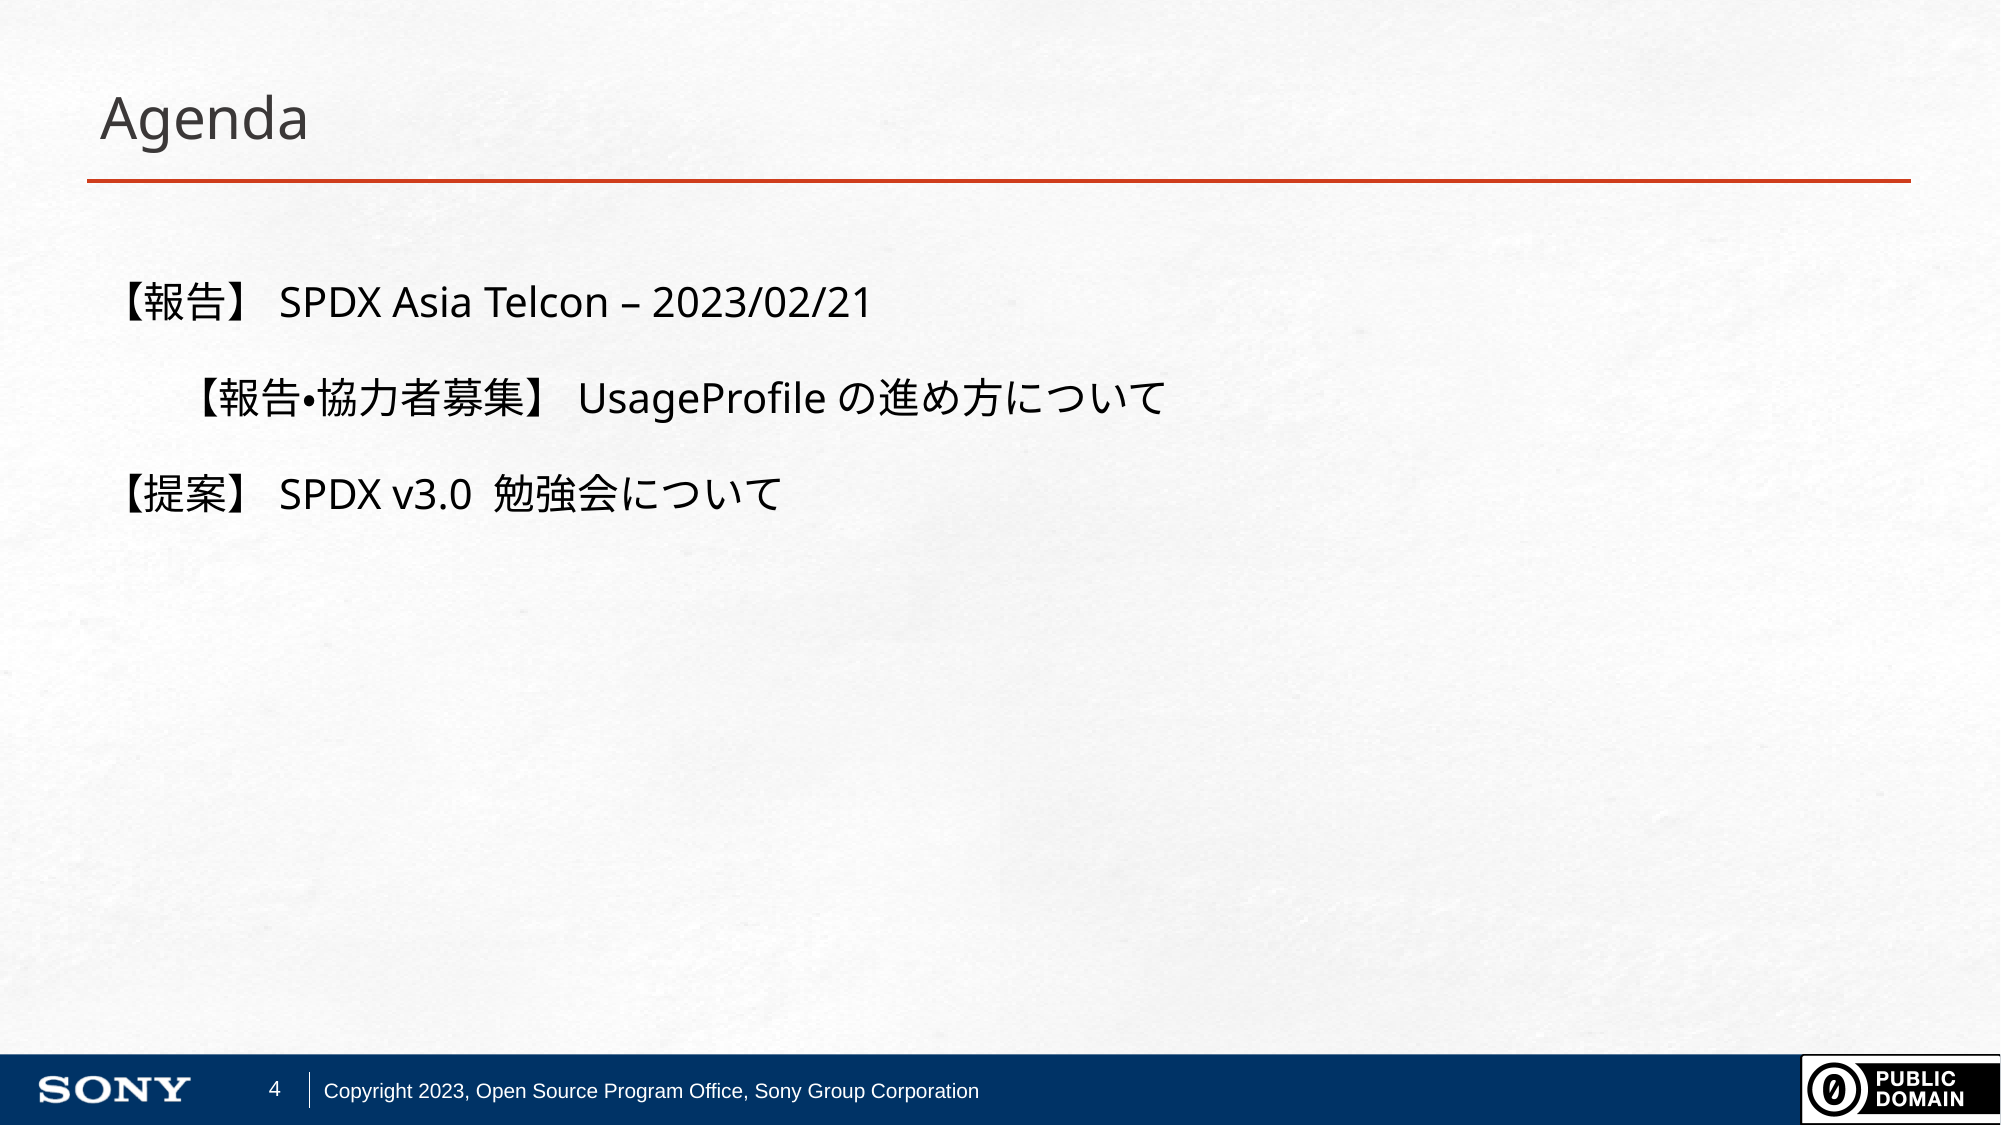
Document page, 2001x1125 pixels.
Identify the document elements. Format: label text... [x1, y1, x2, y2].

picture [29, 1069, 202, 1113]
list 【報告】SPDX Asia Telcon – 2023/02/21 【報告・協力者募集】UsageProfileの進め方について 【提案】SPDX v3.0 勉強会について [87, 268, 1912, 944]
picture [0, 0, 2001, 1125]
title Agenda [85, 73, 1926, 165]
